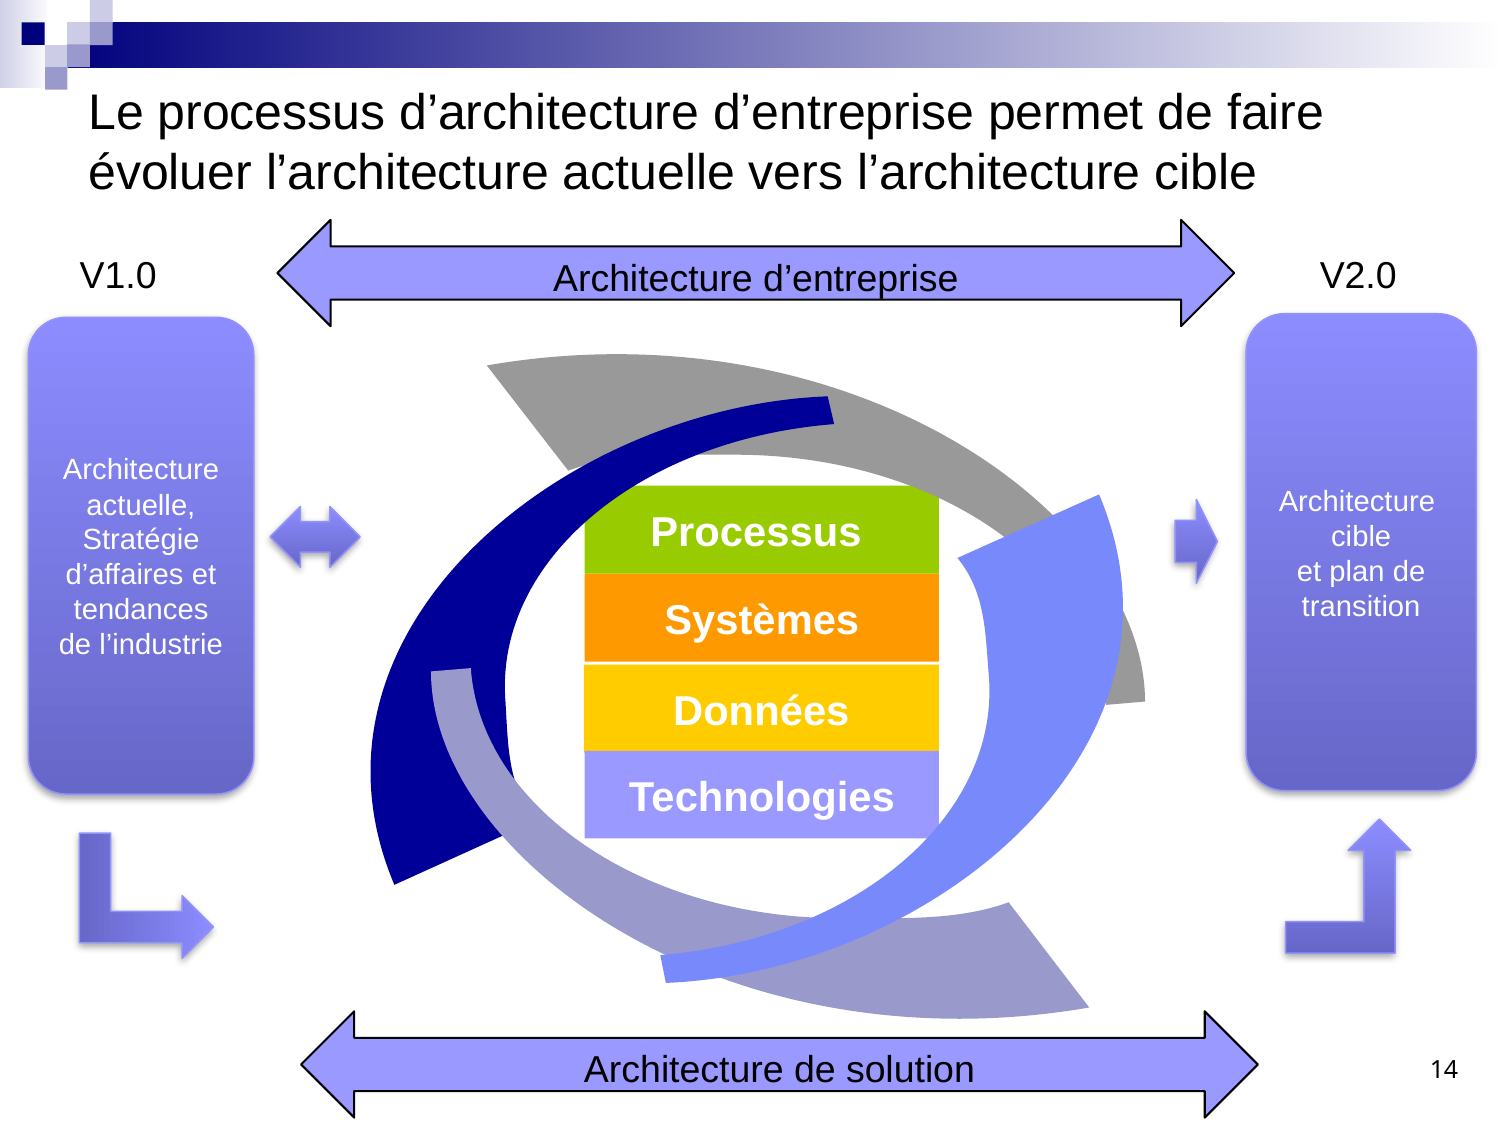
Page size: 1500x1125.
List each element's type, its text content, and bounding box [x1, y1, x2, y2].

text_box Données [583, 664, 939, 753]
text_box [486, 354, 1053, 537]
text_box [269, 505, 361, 568]
text_box [78, 832, 214, 959]
text_box Architecture de solution [301, 1011, 1258, 1118]
title Le processus d’architecture d’entreprise permet de faire évoluer l’architecture actuelle vers l’architecture cible [73, 77, 1424, 202]
text_box Systèmes [584, 574, 939, 662]
text_box Processus [584, 485, 939, 574]
text_box [660, 494, 1123, 983]
text_box Architecture actuelle, Stratégie d’affaires et tendances de l’industrie [27, 316, 255, 795]
text_box V2.0 [1305, 243, 1435, 304]
text_box Architecture d’entreprise [277, 219, 1235, 327]
text_box [1284, 818, 1412, 954]
text_box [1174, 498, 1219, 585]
text_box [370, 396, 835, 885]
text_box [1106, 610, 1146, 705]
text_box Technologies [584, 750, 939, 839]
slide_number 14 [1399, 1034, 1474, 1096]
text_box [430, 668, 811, 954]
text_box Architecture cible et plan de transition [1245, 312, 1478, 792]
text_box V1.0 [64, 243, 195, 304]
text_box [721, 902, 1090, 1019]
